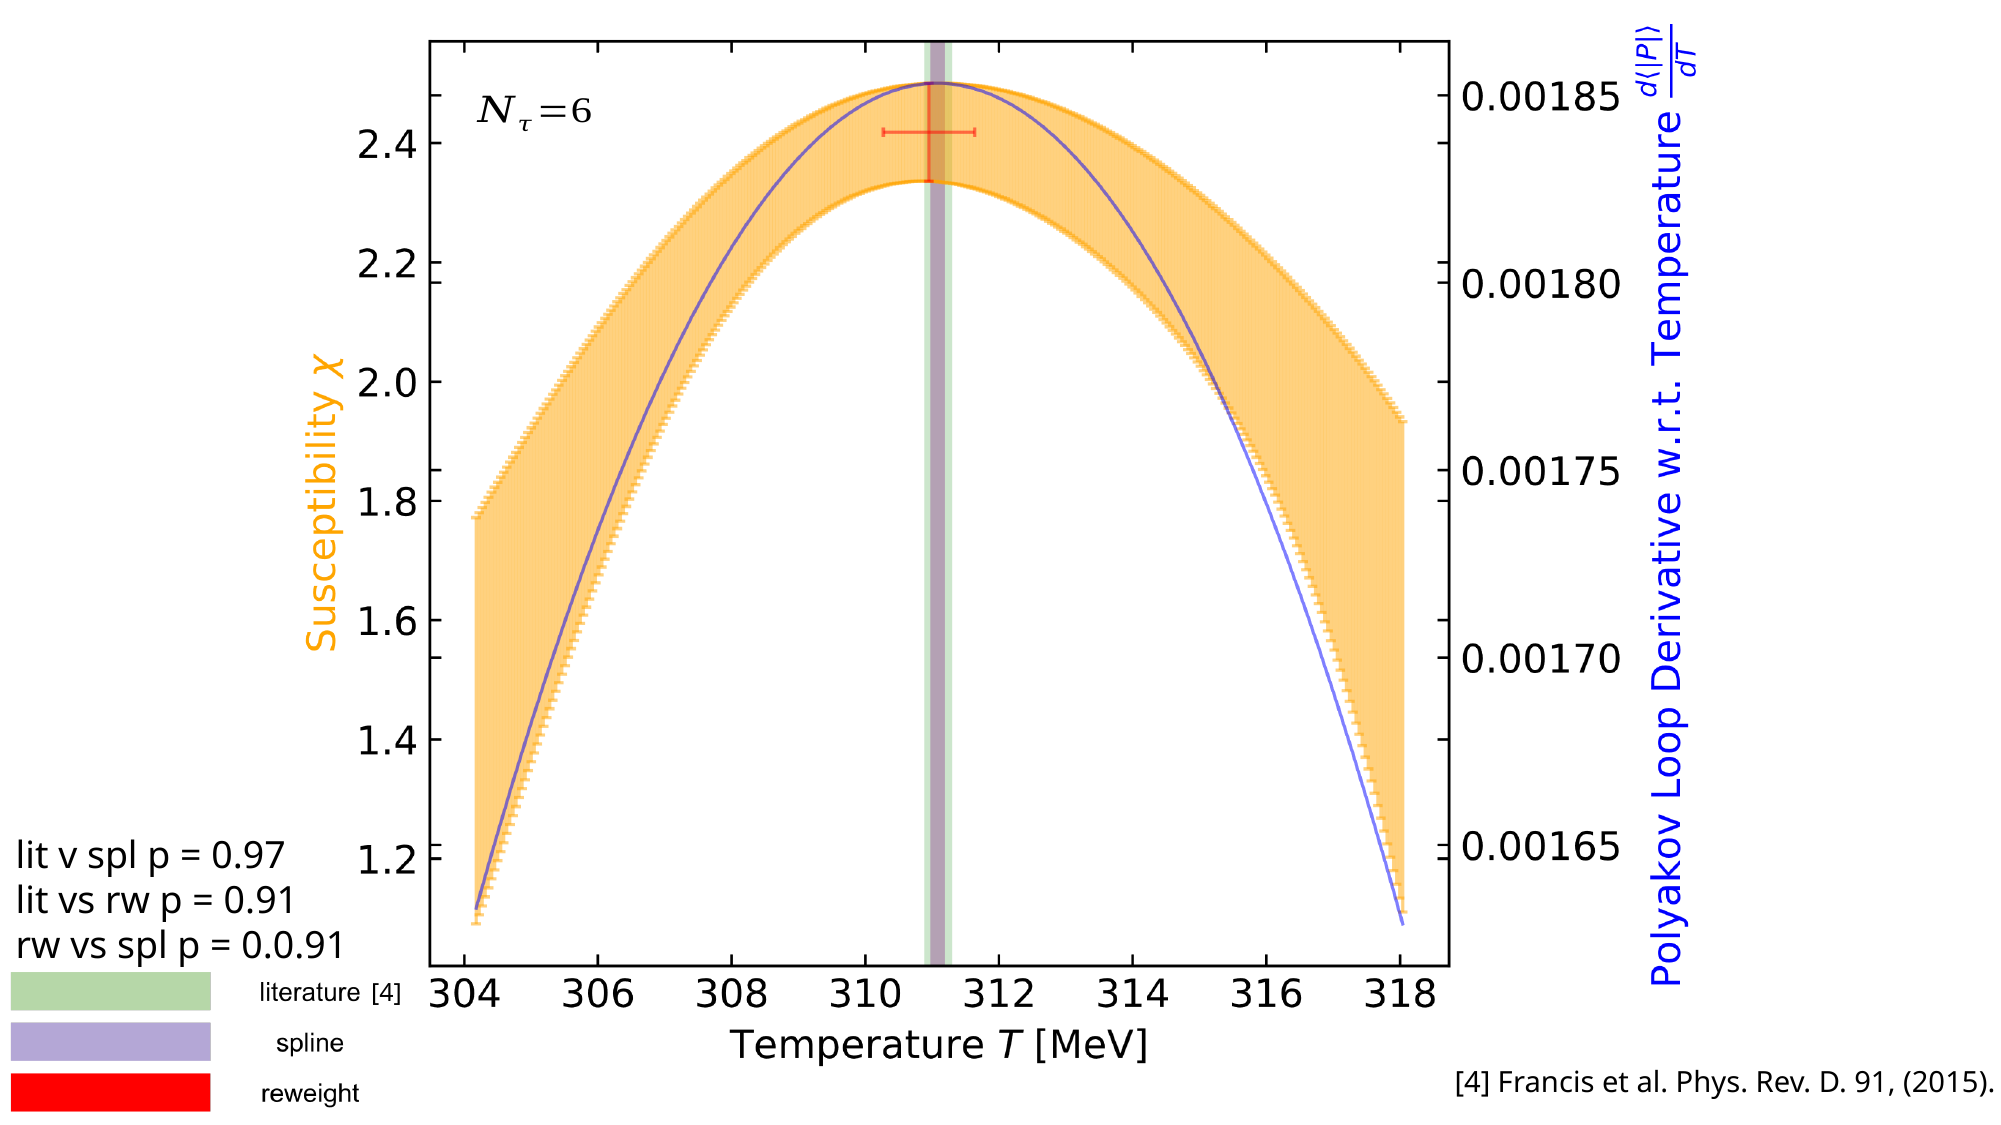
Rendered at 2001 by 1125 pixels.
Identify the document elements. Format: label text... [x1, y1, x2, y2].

text_box [4] Francis et al. Phys. Rev. D. 91, (2015). [1752, 1055, 2000, 1106]
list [248, 0, 1752, 1125]
text_box lit v spl p = 0.97 lit vs rw p = 0.91 rw vs spl p = 0.0.91 [0, 823, 248, 945]
picture [0, 945, 375, 1125]
